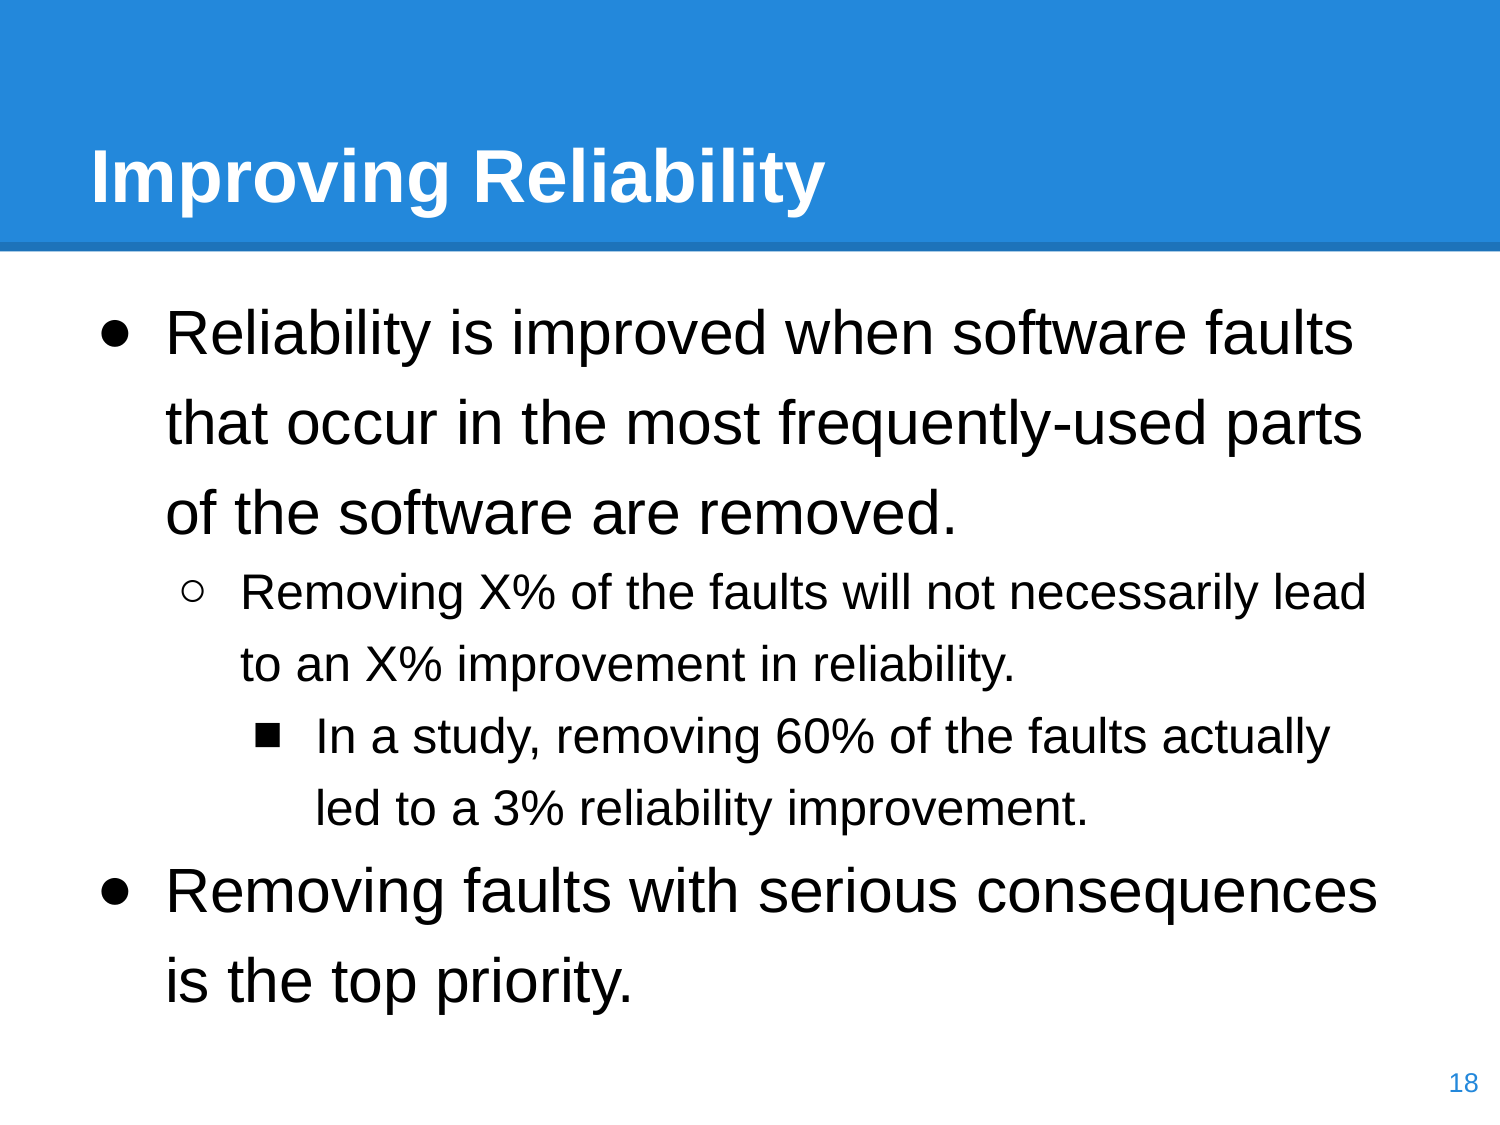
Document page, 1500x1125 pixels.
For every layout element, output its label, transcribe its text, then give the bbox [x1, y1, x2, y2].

list Reliability is improved when software faults that occur in the most frequently-used parts of the software are removed. Removing X% of the faults will not necessarily lead to an X% improvement in reliability. In a study, removing 60% of the faults actually led to a 3% reliability improvement. Removing faults with serious consequences is the top priority. [75, 262, 1425, 1078]
slide_number ‹#› [1403, 1038, 1494, 1125]
title Improving Reliability [75, 45, 1425, 233]
